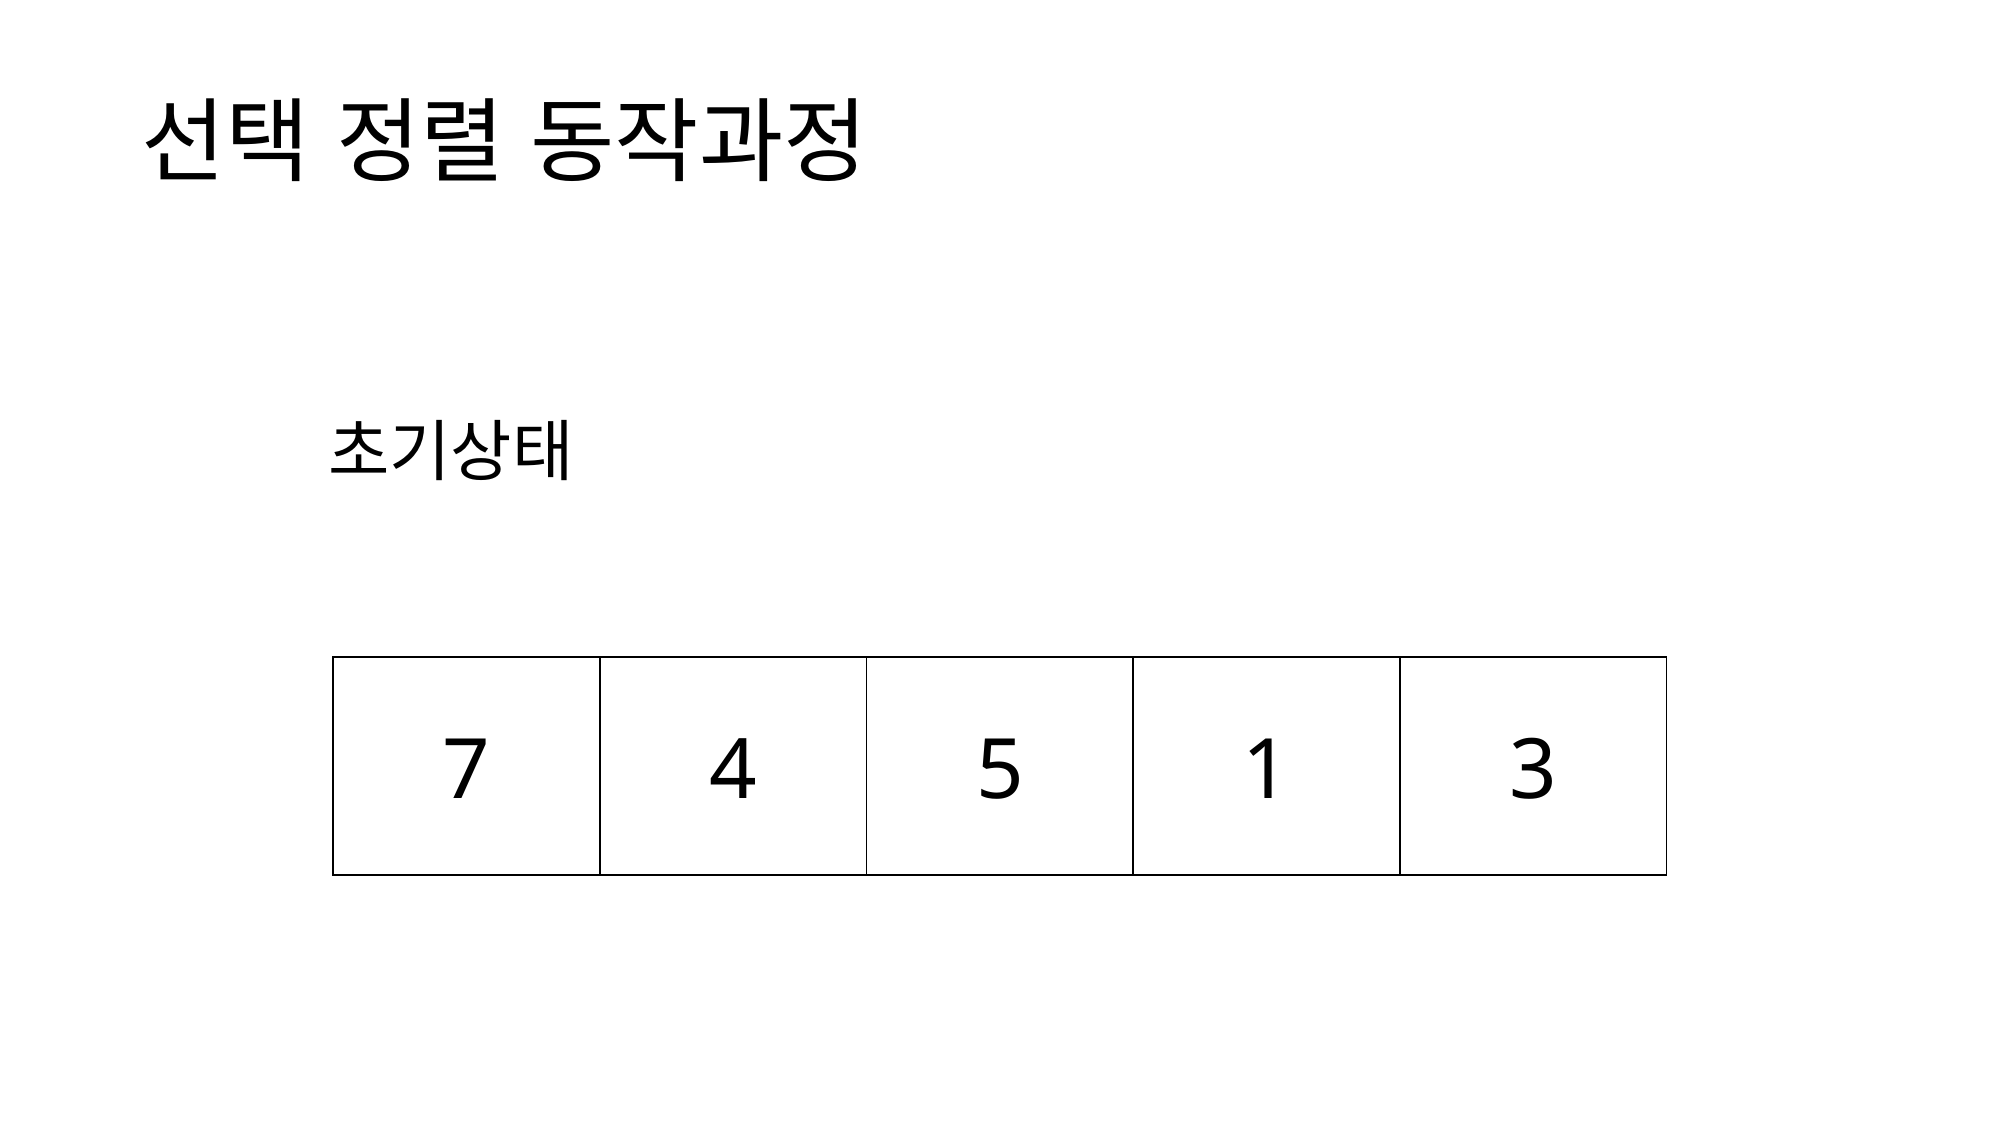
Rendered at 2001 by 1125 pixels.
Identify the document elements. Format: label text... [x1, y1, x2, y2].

table_header 5 [867, 658, 1132, 874]
title 선택 정렬 동작과정 [126, 36, 1852, 254]
table_header 1 [1134, 658, 1399, 874]
table_header 7 [334, 658, 599, 874]
table_header 4 [601, 658, 866, 874]
table_header 3 [1401, 658, 1666, 874]
text_box 초기상태 [313, 345, 1687, 563]
